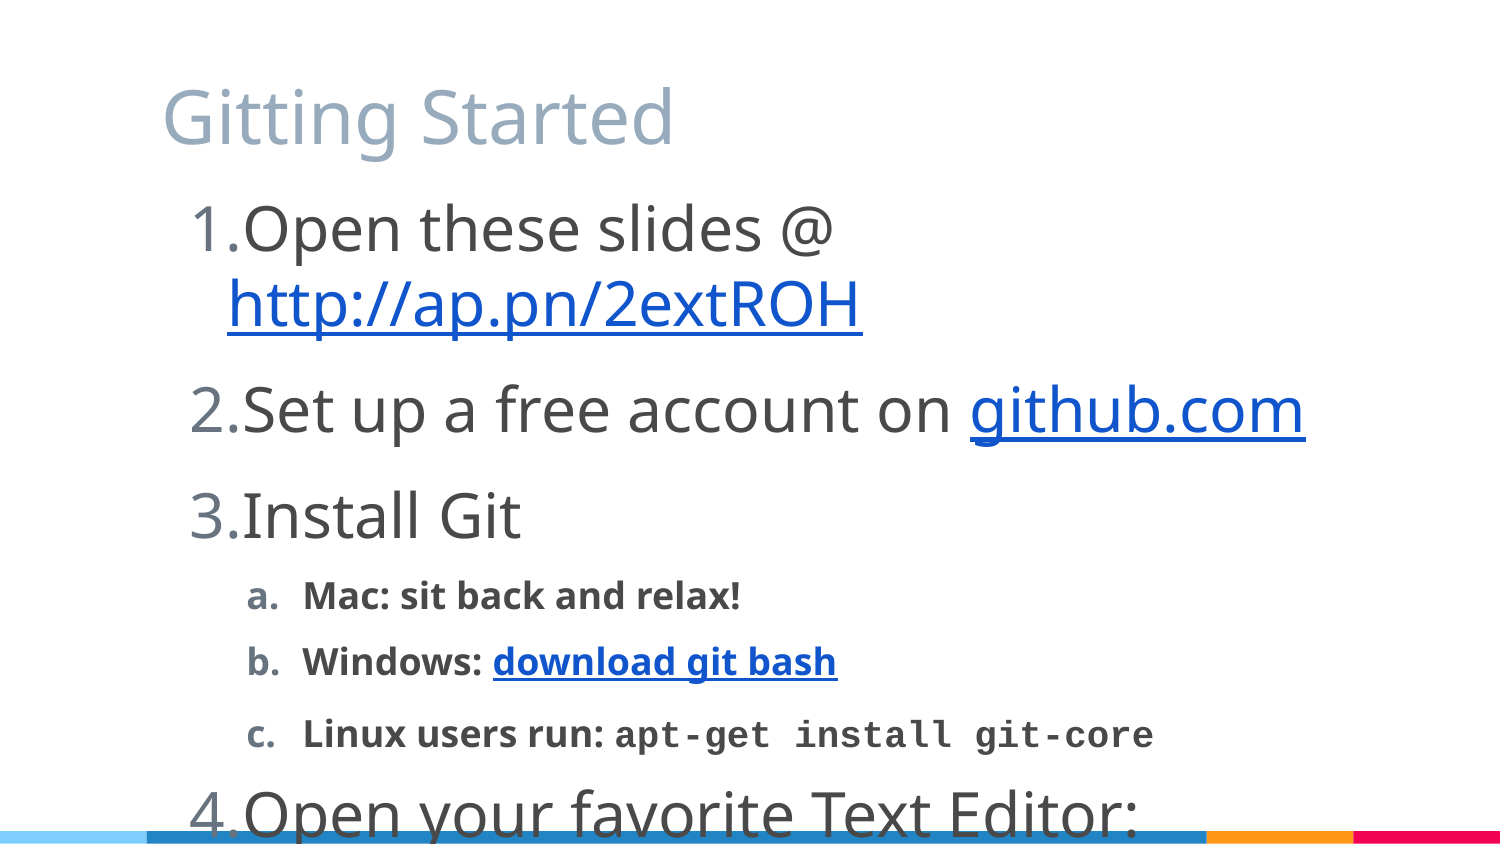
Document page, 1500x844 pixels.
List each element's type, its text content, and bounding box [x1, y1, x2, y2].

title Gitting Started [146, 33, 1301, 175]
list Open these slides @ http://ap.pn/2extROH Set up a free account on github.com Install Git Mac: sit back and relax! Windows: download git bash Linux users run: apt-get install git-core Open your favorite Text Editor: Download Sublime or Atom if you don’t have one [137, 174, 1440, 655]
